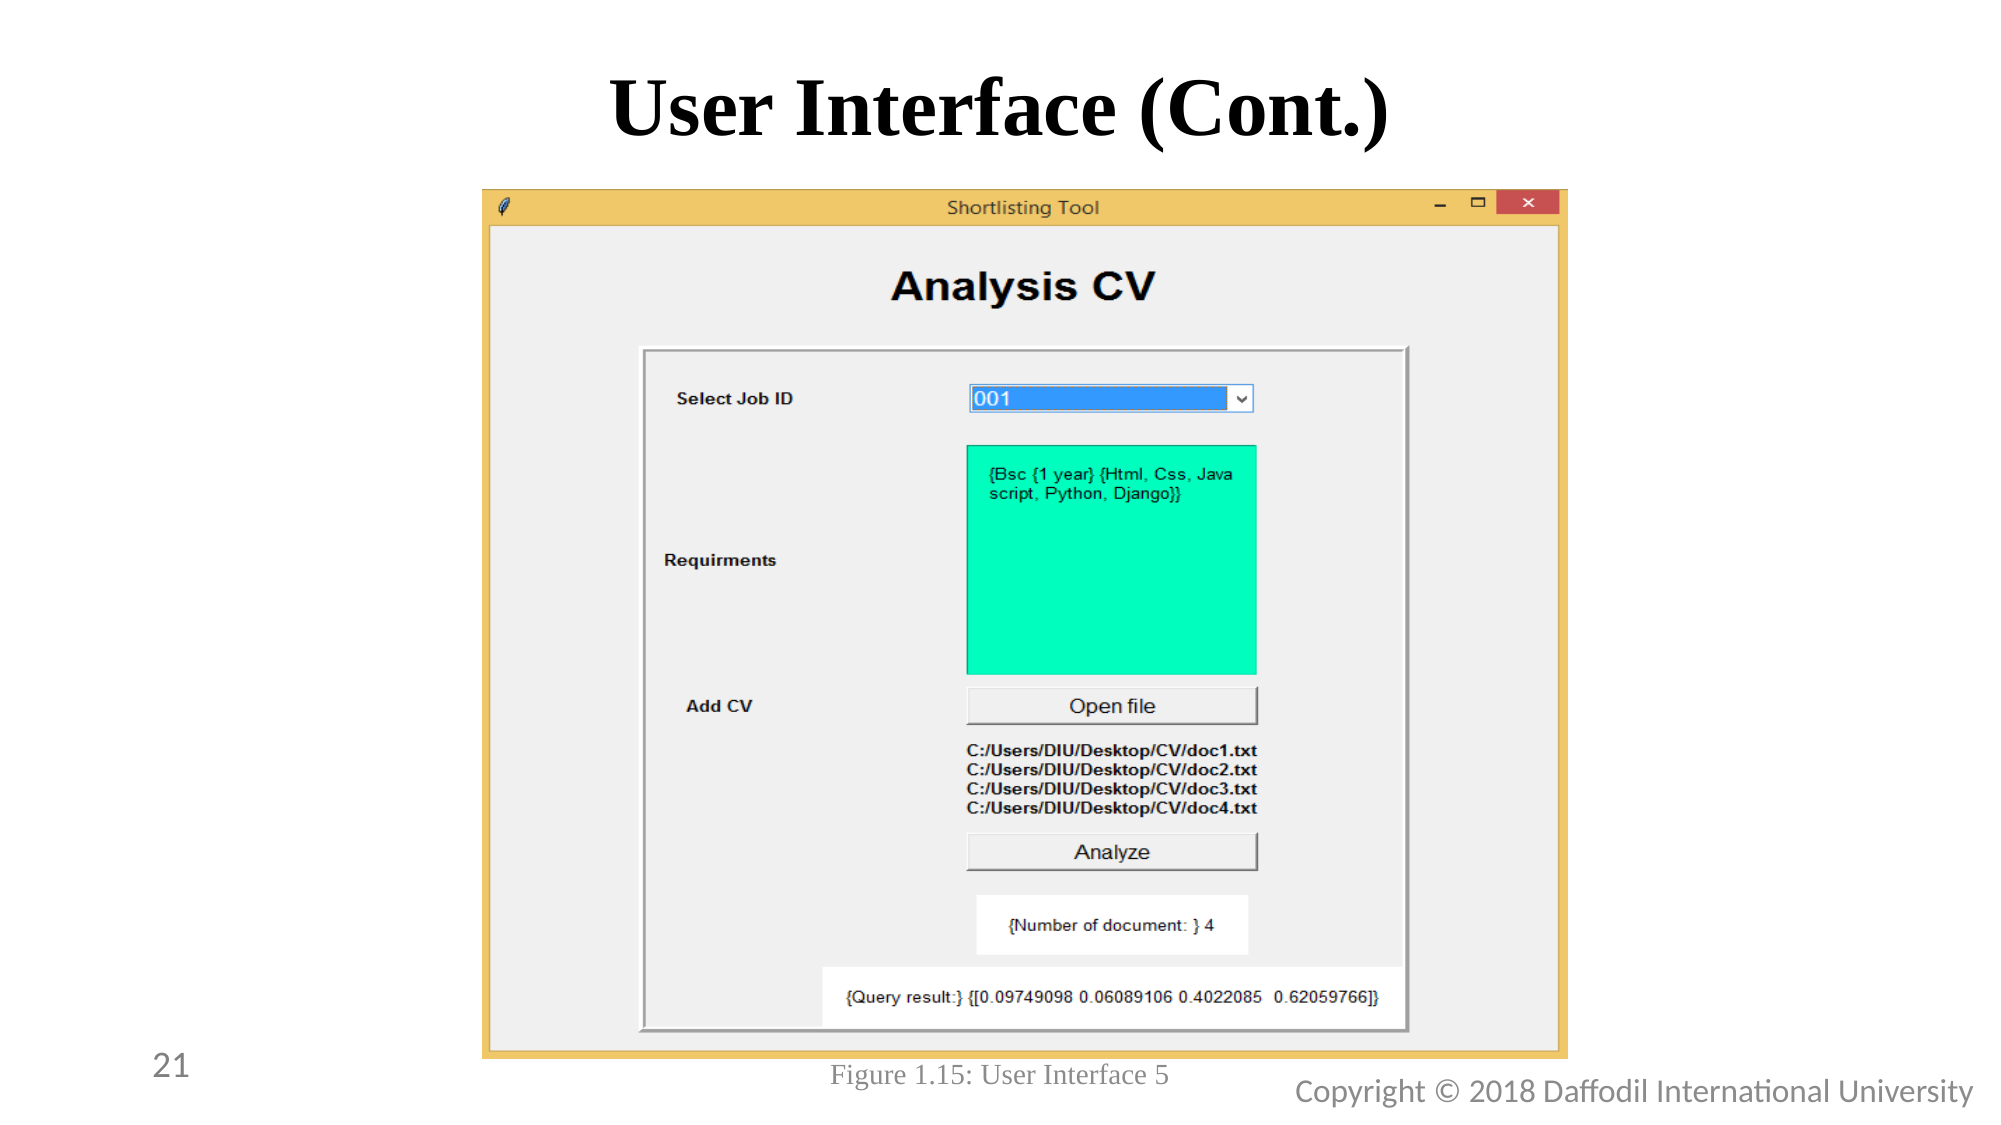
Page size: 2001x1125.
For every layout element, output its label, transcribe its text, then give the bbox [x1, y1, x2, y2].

picture [481, 189, 1568, 1059]
title User Interface (Cont.) [137, 0, 1863, 218]
footer Figure 1.15: User Interface 5 [662, 1059, 1338, 1103]
text_box Copyright © 2018 Daffodil International University [1270, 1074, 2000, 1125]
text_box 21 [137, 1032, 288, 1092]
